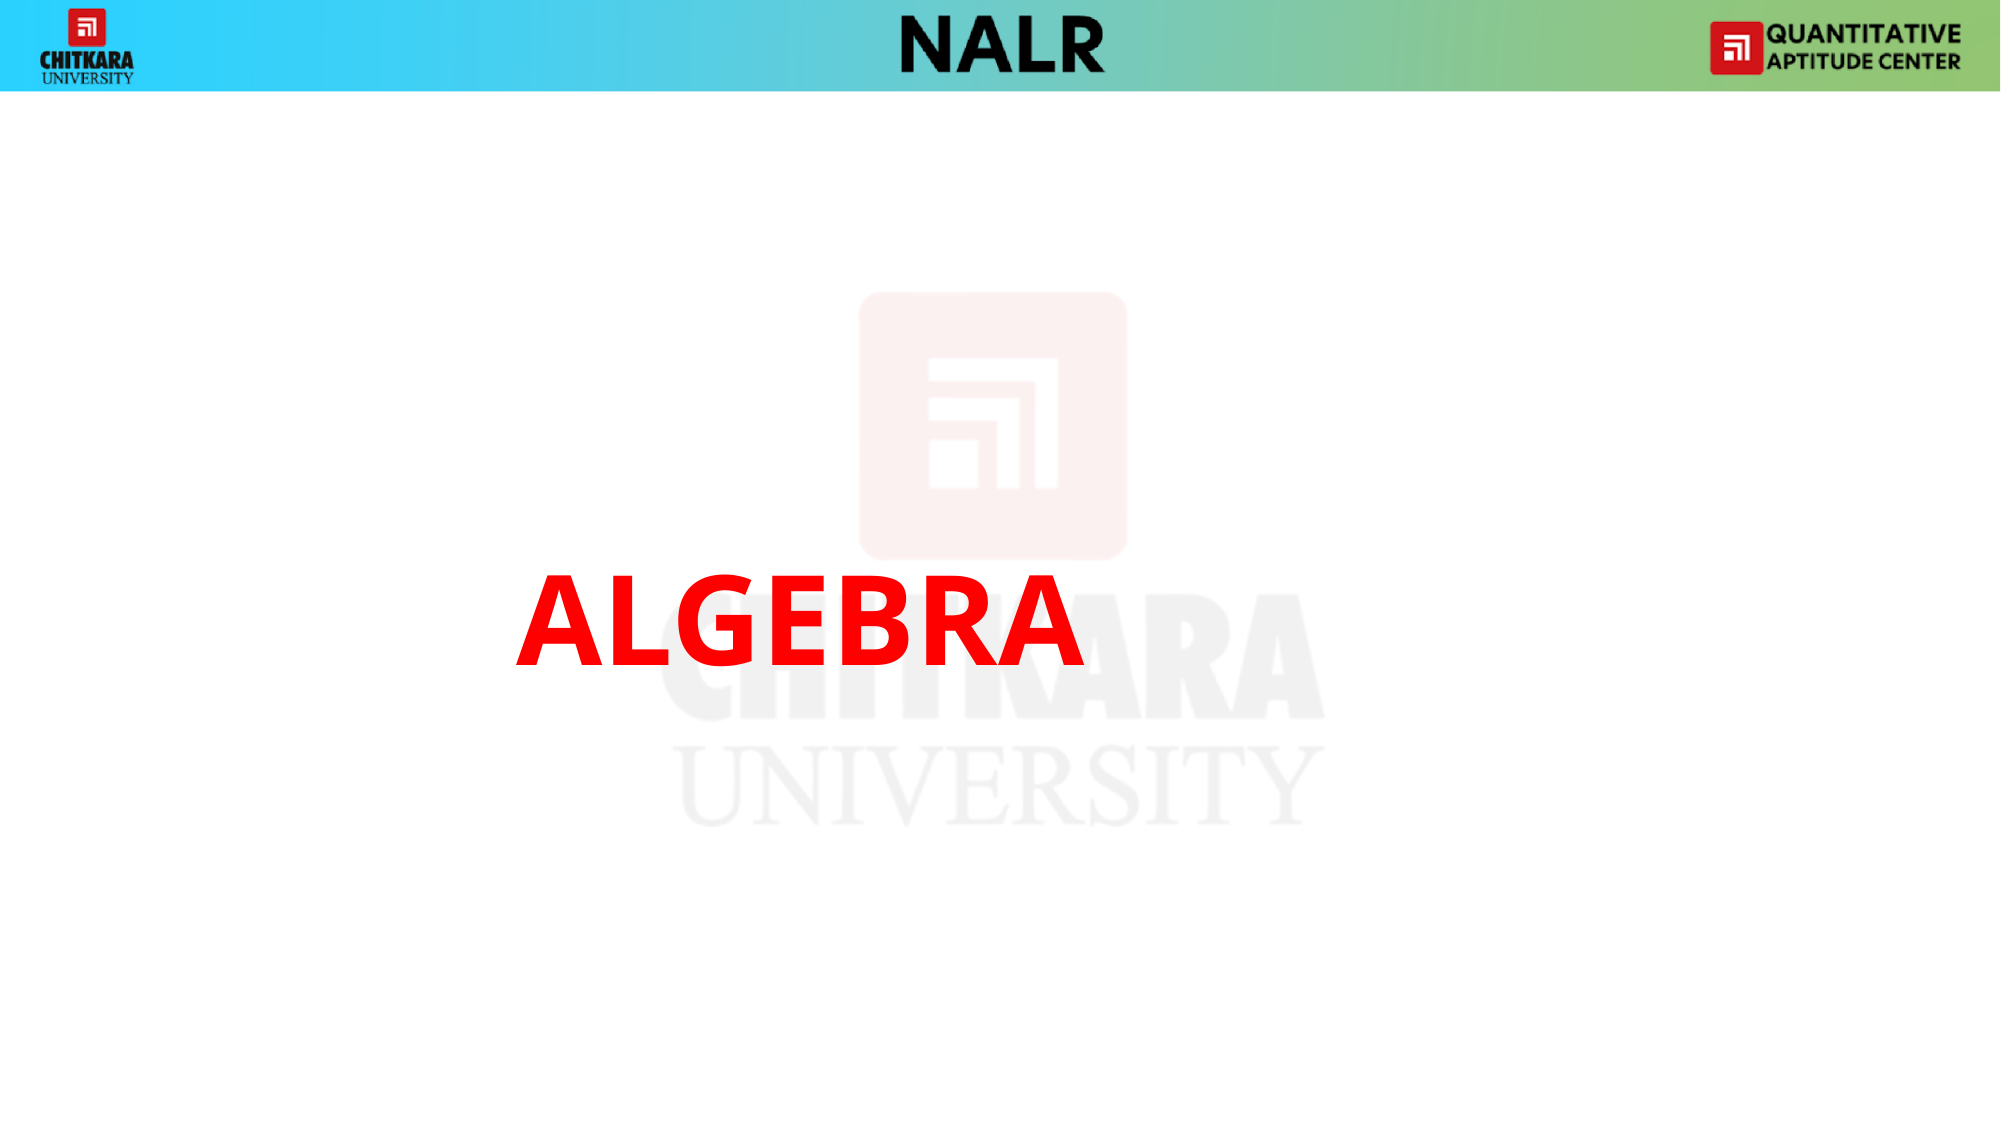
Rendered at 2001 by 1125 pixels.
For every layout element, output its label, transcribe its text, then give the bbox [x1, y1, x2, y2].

title [41, 31, 1959, 142]
list ALGEBRA [33, 175, 1959, 1053]
picture [0, 0, 2001, 1125]
